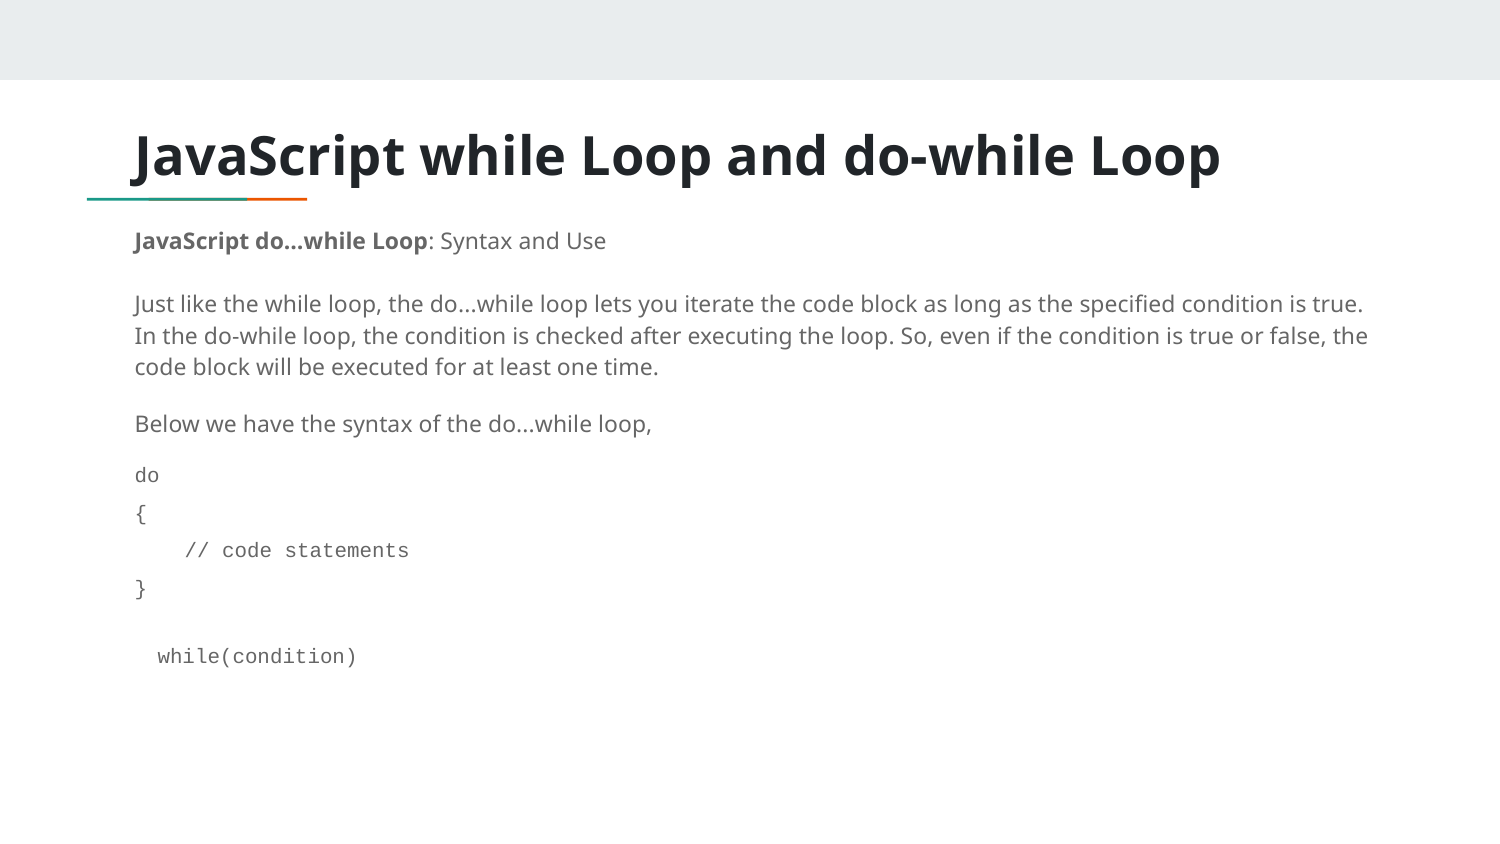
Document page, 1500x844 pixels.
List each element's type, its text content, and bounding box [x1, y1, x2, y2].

title JavaScript while Loop and do-while Loop [119, 93, 1381, 182]
text_box JavaScript do…while Loop: Syntax and Use Just like the while loop, the do...while loop lets you iterate the code block as long as the specified condition is true. In the do-while loop, the condition is checked after executing the loop. So, even if the condition is true or false, the code block will be executed for at least one time. Below we have the syntax of the do...while loop, do { // code statements } while(condition) [119, 206, 1402, 801]
